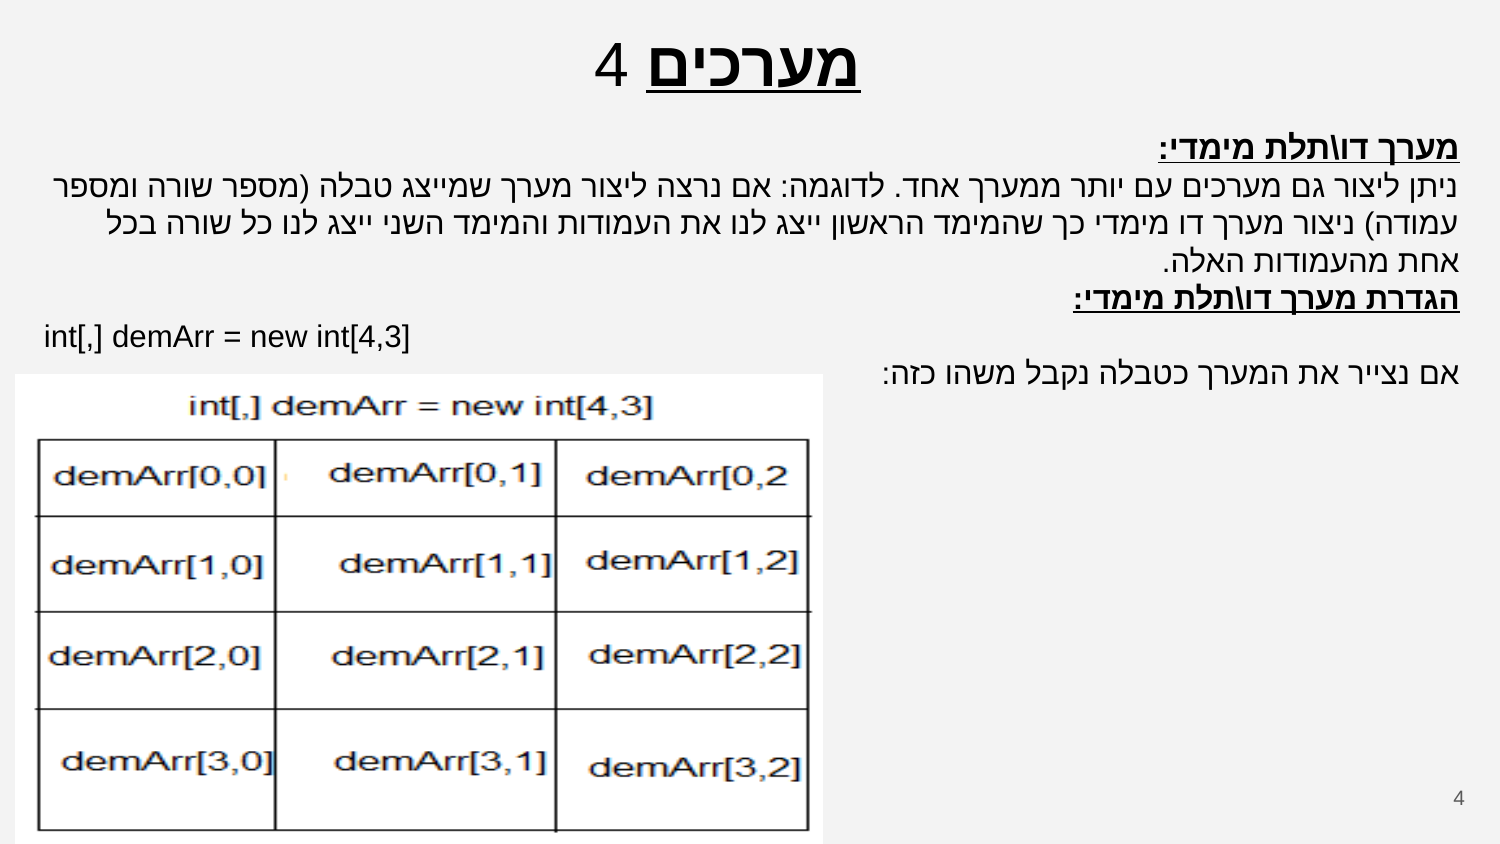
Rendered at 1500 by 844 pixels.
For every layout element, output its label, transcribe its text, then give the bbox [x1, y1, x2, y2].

picture [15, 373, 824, 844]
text_box מערכים 4 [142, 8, 1314, 111]
text_box מערך דו\תלת מימדי: ניתן ליצור גם מערכים עם יותר ממערך אחד. לדוגמה: אם נרצה ליצור מערך שמייצג טבלה (מספר שורה ומספר עמודה) ניצור מערך דו מימדי כך שהמימד הראשון ייצג לנו את העמודות והמימד השני ייצג לנו כל שורה בכל אחת מהעמודות האלה. הגדרת מערך דו\תלת מימדי: int[,] demArr = new int[4,3] אם נצייר את המערך כטבלה נקבל משהו כזה: [28, 111, 1475, 406]
slide_number ‹#› [1389, 764, 1480, 830]
